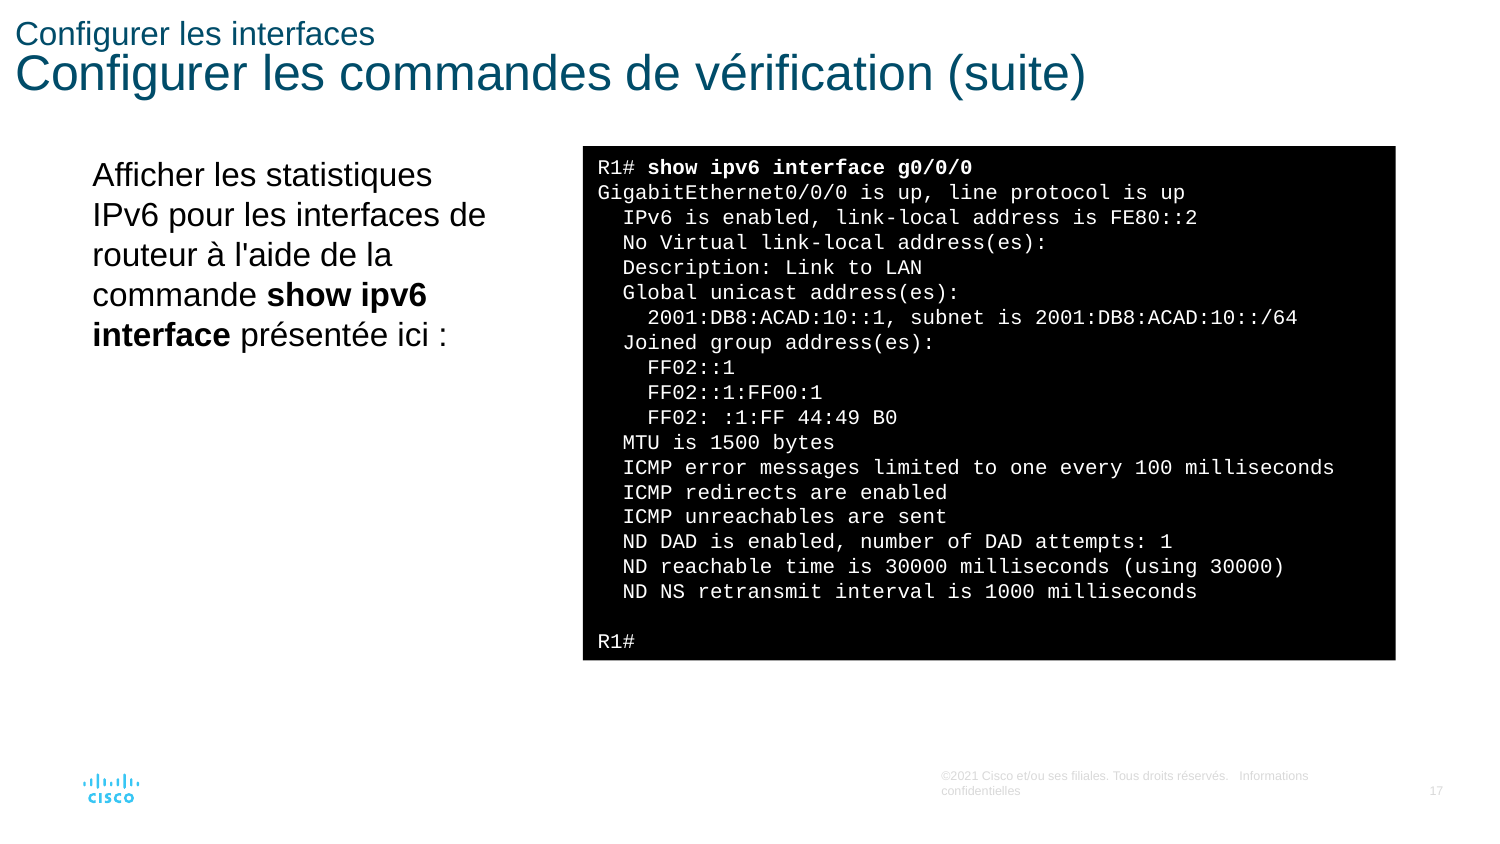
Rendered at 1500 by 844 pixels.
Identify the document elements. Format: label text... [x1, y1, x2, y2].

title Configurer les interfaces Configurer les commandes de vérification (suite) [0, 0, 1369, 121]
text_box R1# show ipv6 interface g0/0/0 GigabitEthernet0/0/0 is up, line protocol is up IPv6 is enabled, link-local address is FE80::2 No Virtual link-local address(es): Description: Link to LAN Global unicast address(es): 2001:DB8:ACAD:10::1, subnet is 2001:DB8:ACAD:10::/64 Joined group address(es): FF02::1 FF02::1:FF00:1 FF02: :1:FF 44:49 B0 MTU is 1500 bytes ICMP error messages limited to one every 100 milliseconds ICMP redirects are enabled ICMP unreachables are sent ND DAD is enabled, number of DAD attempts: 1 ND reachable time is 30000 milliseconds (using 30000) ND NS retransmit interval is 1000 milliseconds R1# [582, 146, 1396, 661]
text_box Afficher les statistiques IPv6 pour les interfaces de routeur à l'aide de la commande show ipv6 interface présentée ici : [77, 146, 511, 361]
